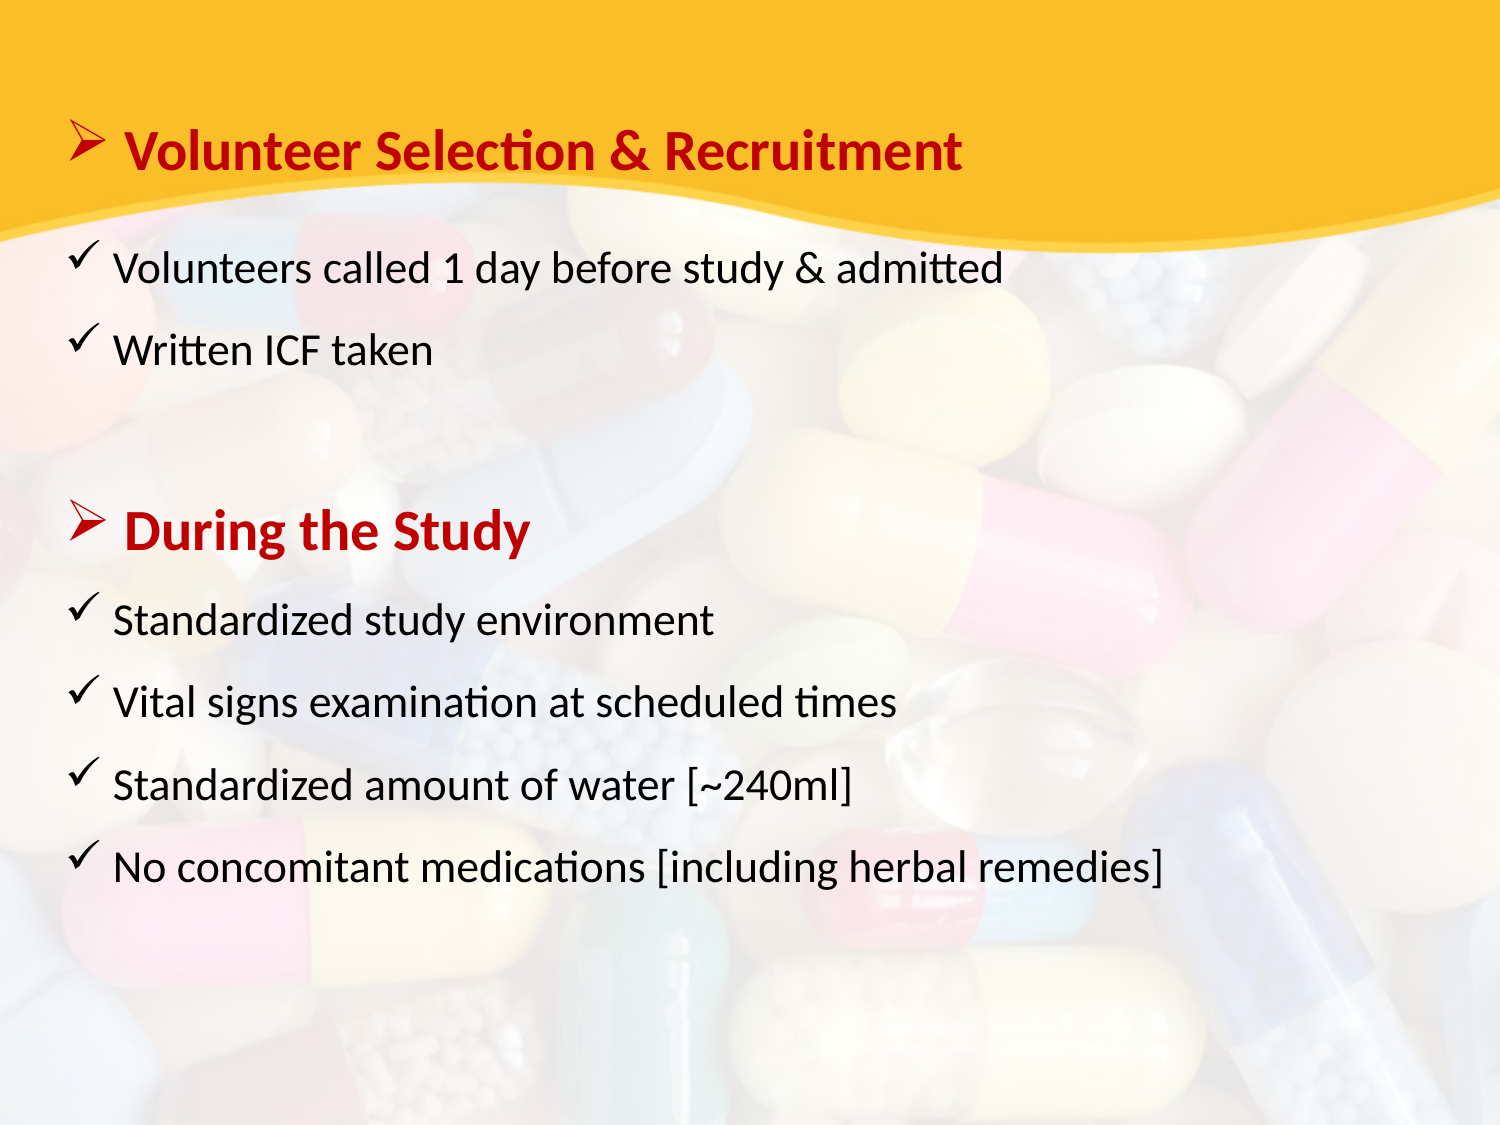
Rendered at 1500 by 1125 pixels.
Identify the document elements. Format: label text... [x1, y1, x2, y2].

picture [0, 0, 1500, 1125]
text_box Volunteer Selection & Recruitment Volunteers called 1 day before study & admitted Written ICF taken During the Study Standardized study environment Vital signs examination at scheduled times Standardized amount of water [~240ml] No concomitant medications [including herbal remedies] [50, 50, 1450, 1010]
